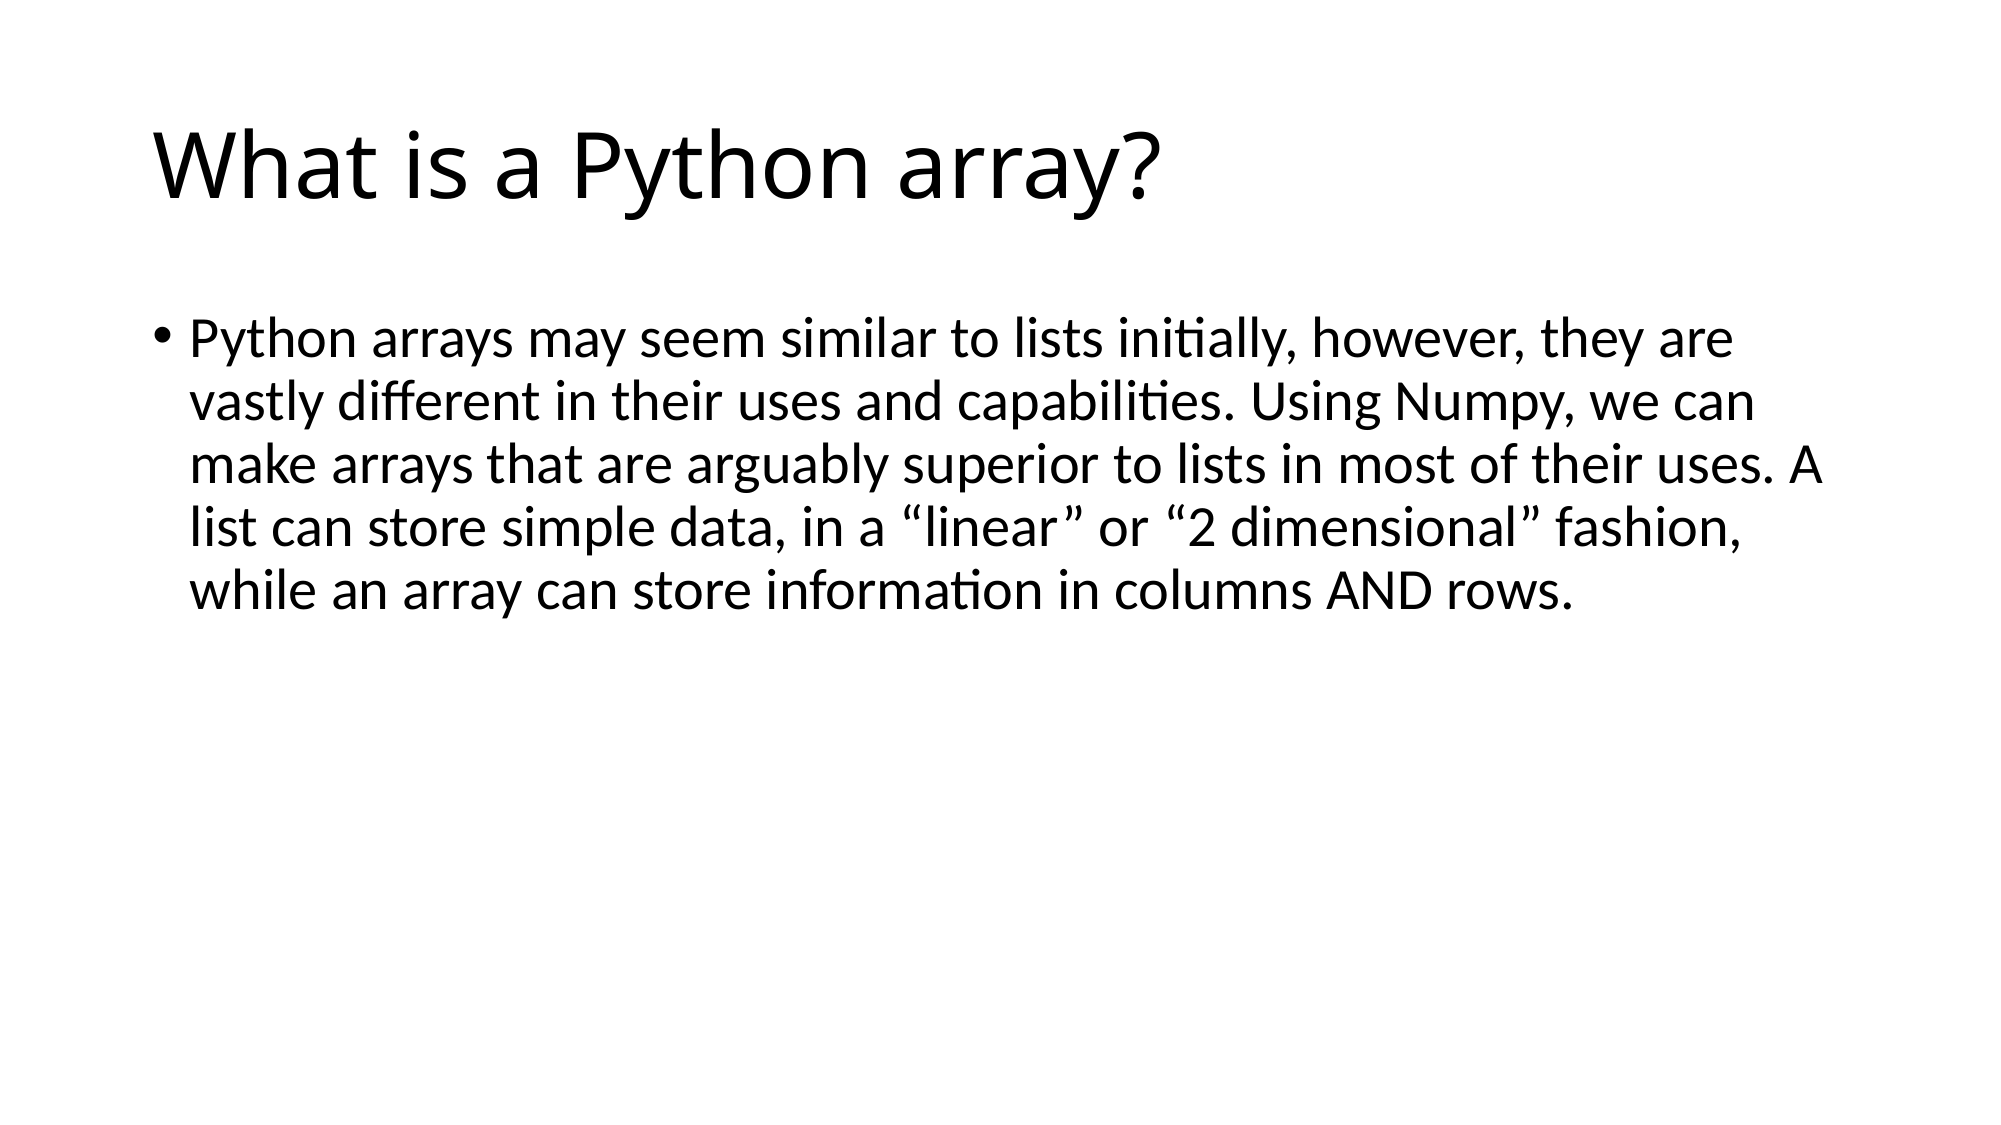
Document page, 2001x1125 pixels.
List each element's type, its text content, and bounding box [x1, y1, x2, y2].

list Python arrays may seem similar to lists initially, however, they are vastly different in their uses and capabilities. Using Numpy, we can make arrays that are arguably superior to lists in most of their uses. A list can store simple data, in a “linear” or “2 dimensional” fashion, while an array can store information in columns AND rows. [137, 299, 1863, 1014]
title What is a Python array? [137, 59, 1863, 278]
